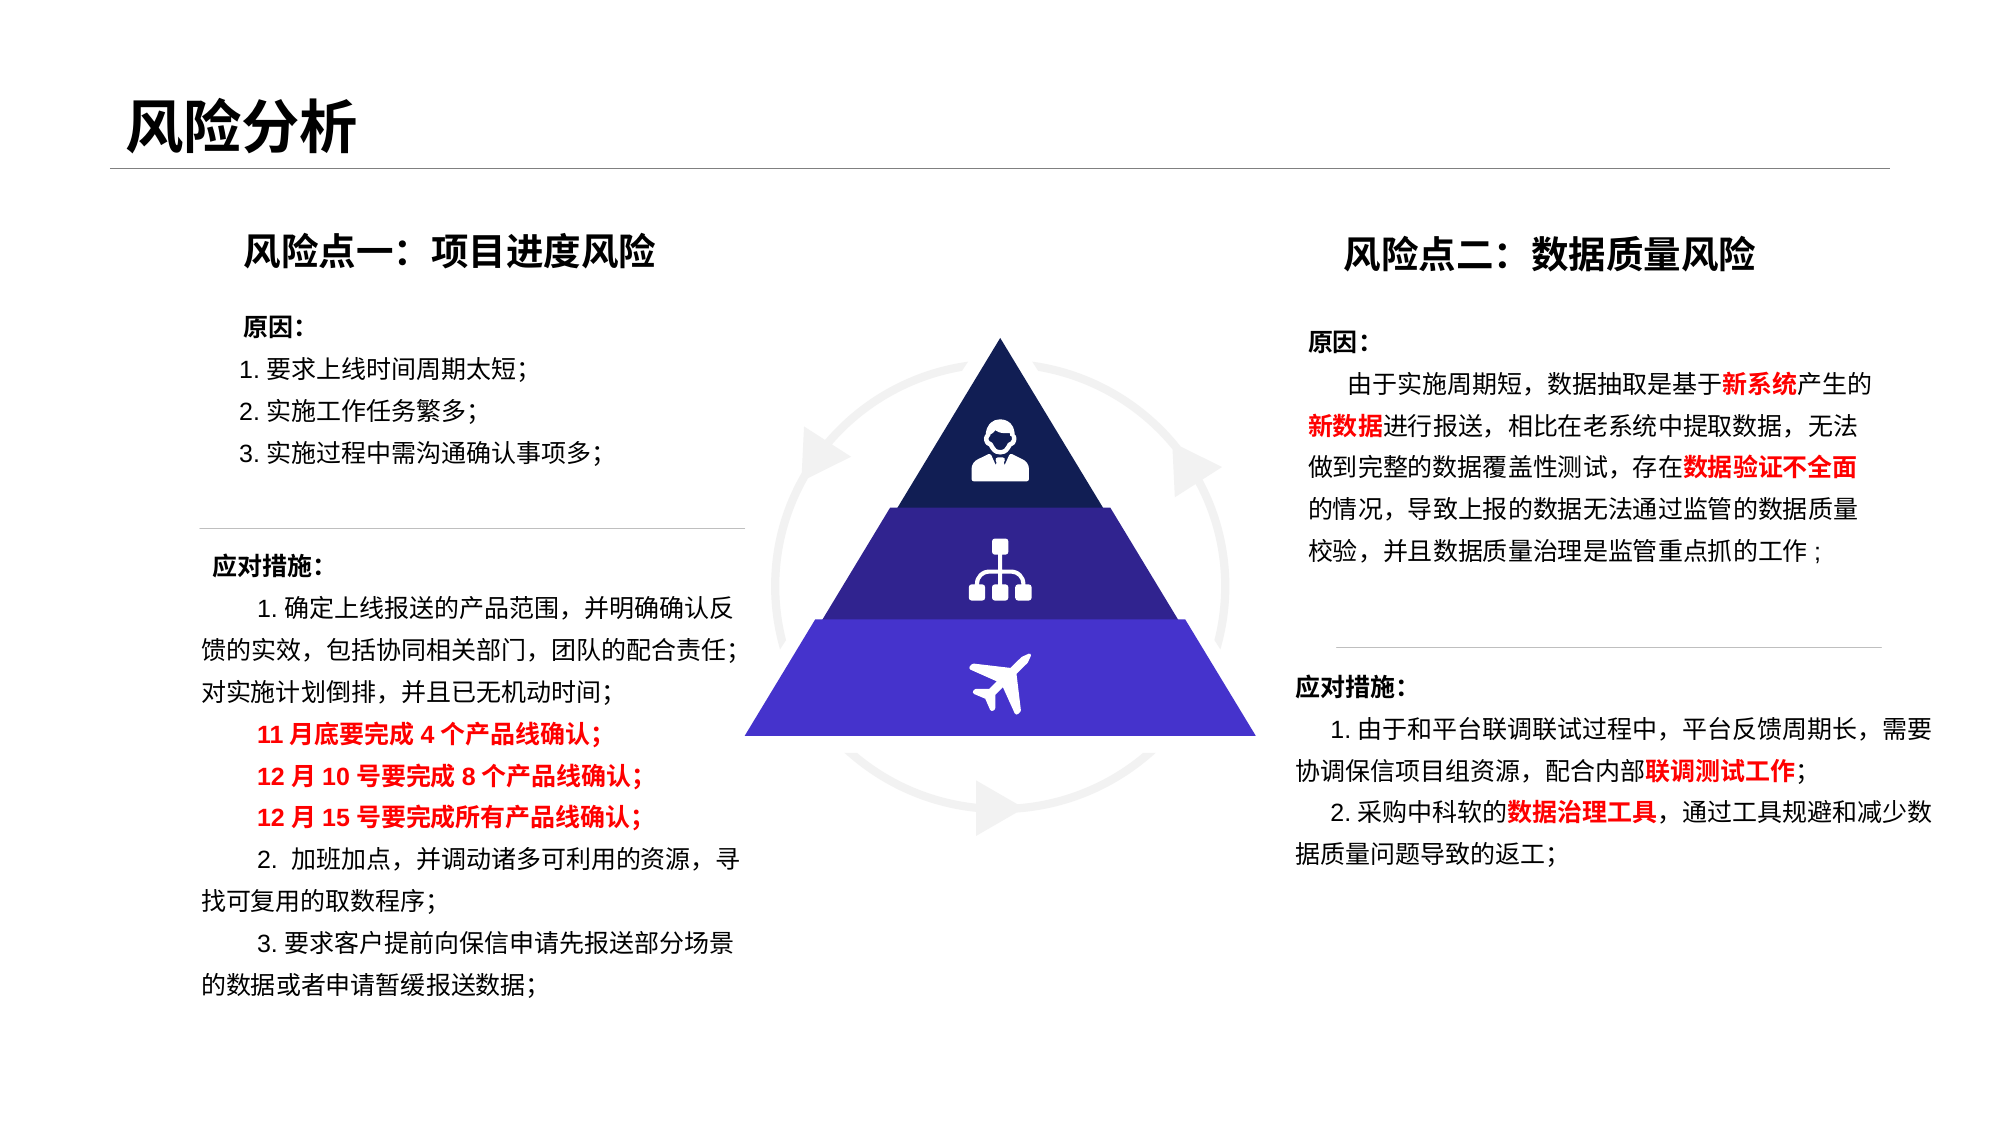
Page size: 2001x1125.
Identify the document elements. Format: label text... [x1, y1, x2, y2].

title 风险分析 [109, 0, 1890, 169]
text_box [110, 220, 1966, 1125]
